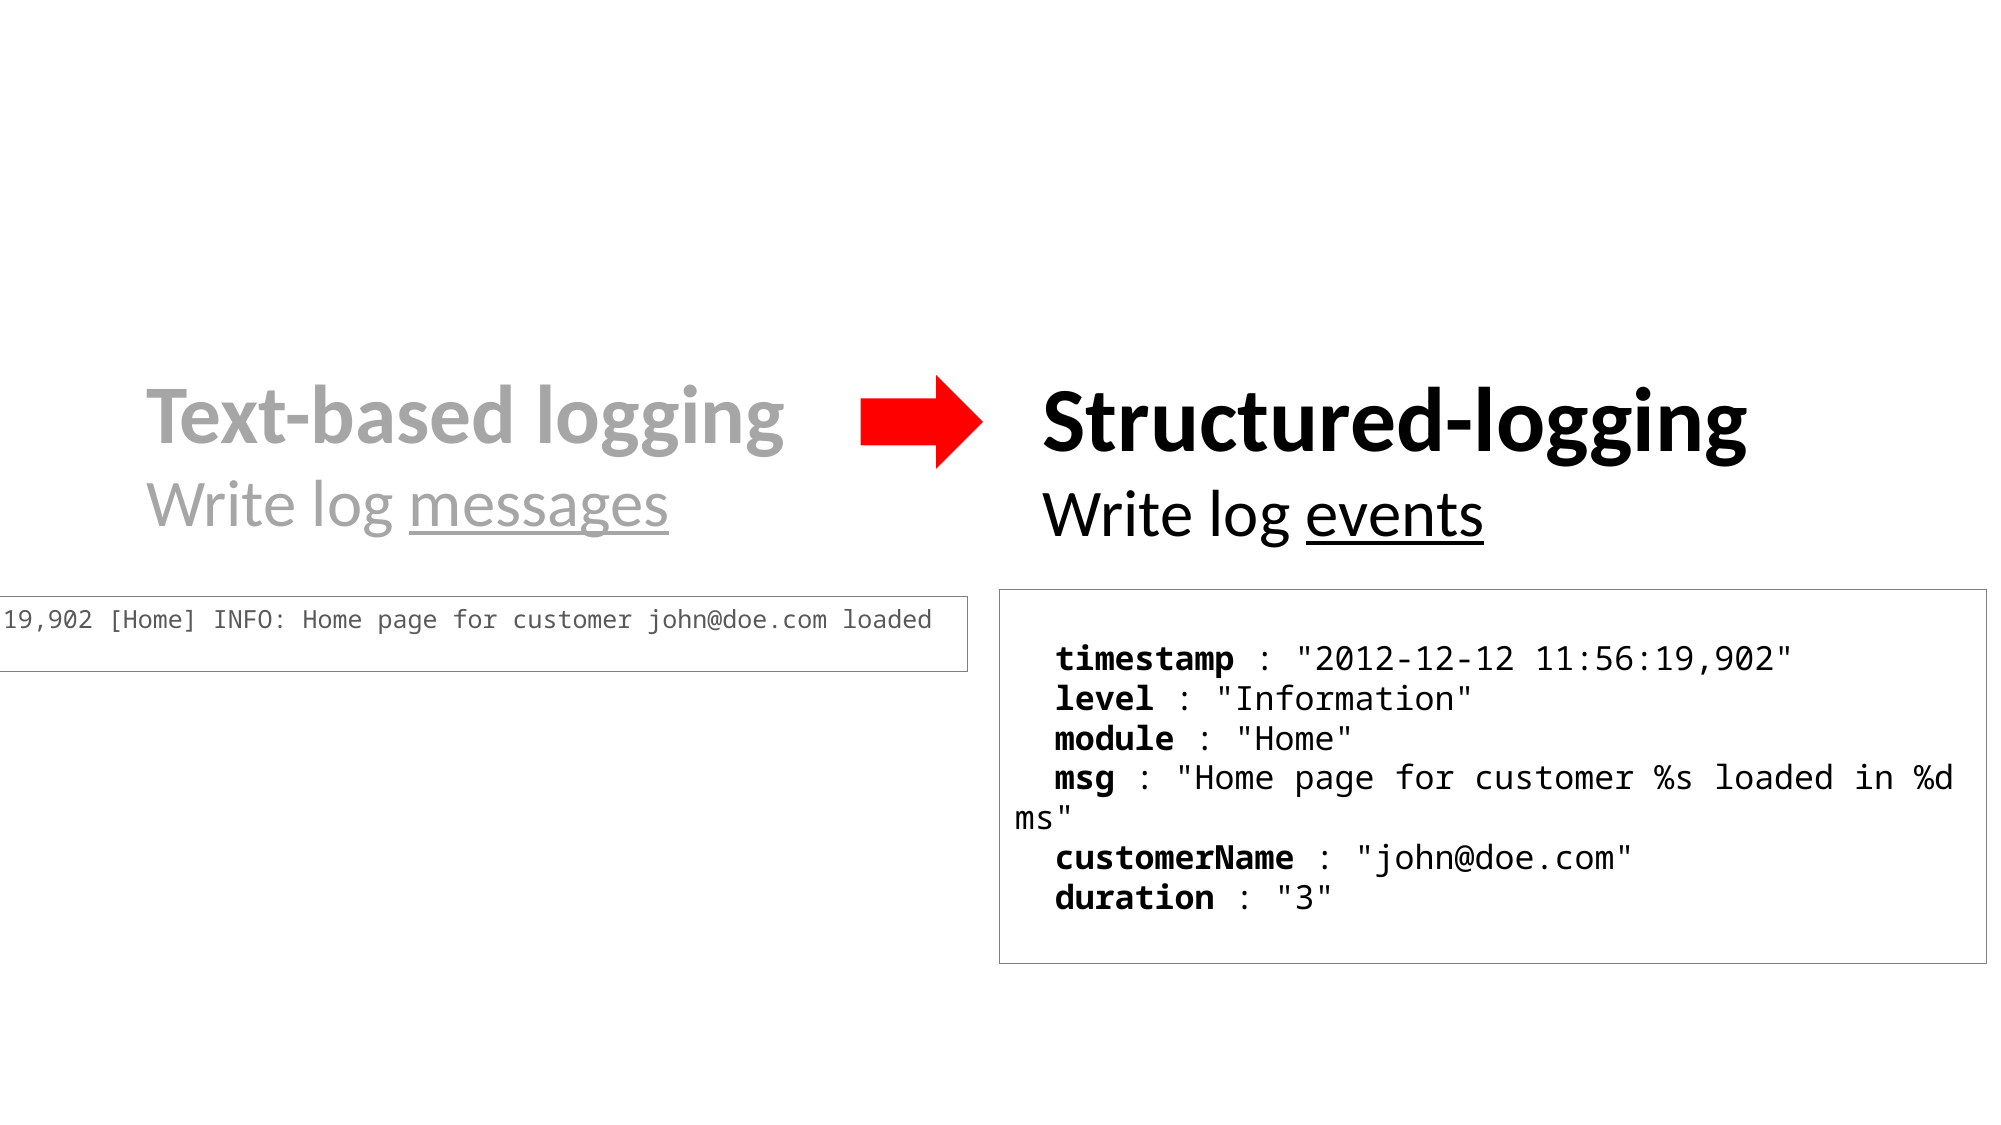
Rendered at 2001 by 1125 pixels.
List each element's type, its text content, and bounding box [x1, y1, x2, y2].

text_box 2012-12-12 11:56:19,902 [Home] INFO: Home page for customer john@doe.com loaded in 3 ms [0, 596, 968, 672]
text_box Text-based logging Write log messages [131, 352, 860, 596]
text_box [860, 352, 1777, 641]
text_box timestamp : "2012-12-12 11:56:19,902" level : "Information" module : "Home" msg : "Home page for customer %s loaded in %d ms" customerName : "john@doe.com" duration : "3" [999, 589, 1987, 964]
